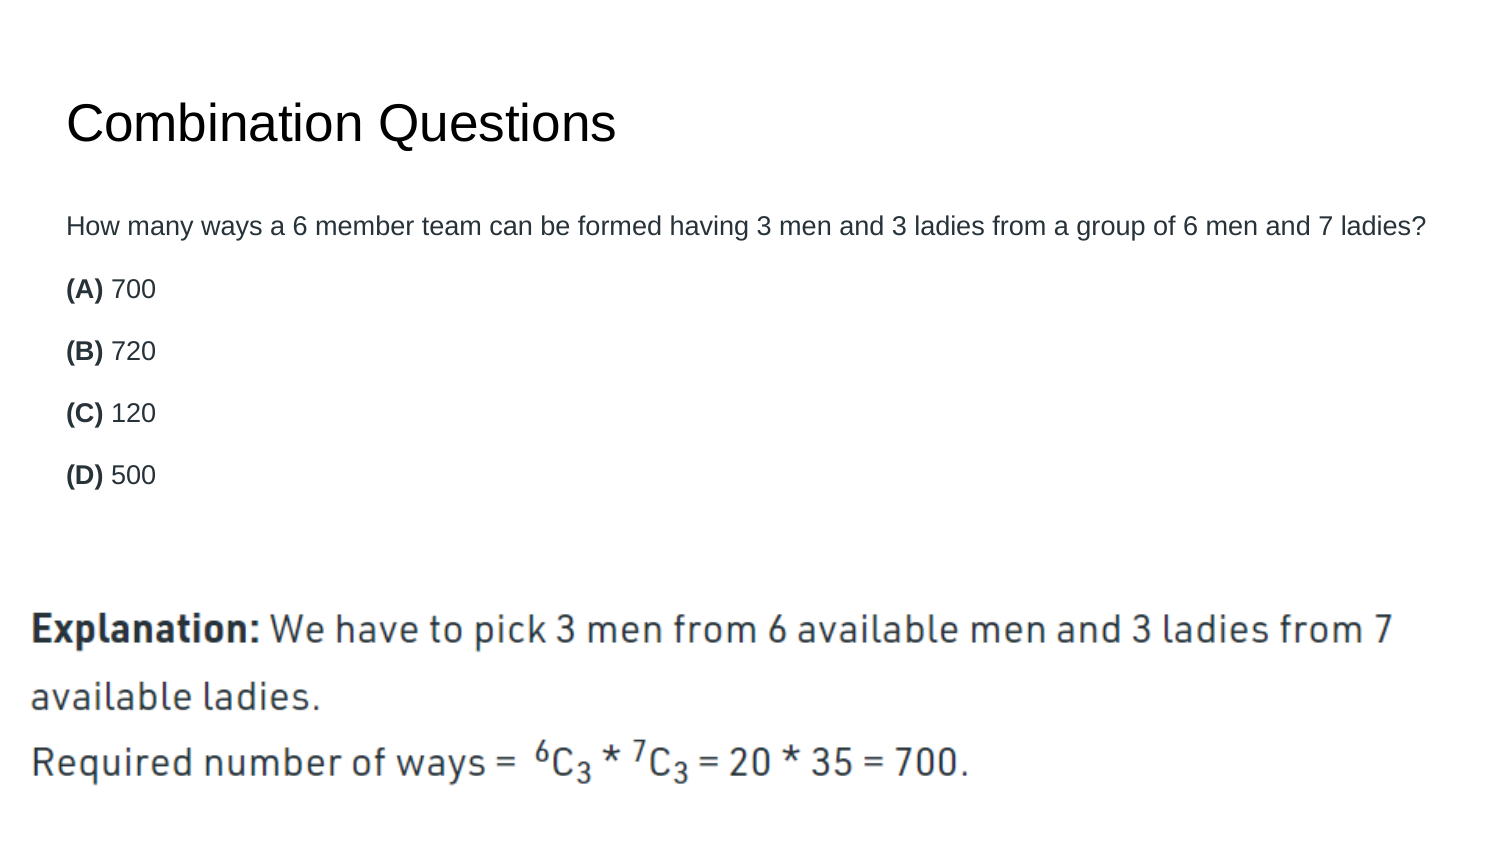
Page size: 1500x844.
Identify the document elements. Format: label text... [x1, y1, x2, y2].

title Combination Questions [51, 72, 1449, 167]
picture [23, 588, 1476, 824]
list How many ways a 6 member team can be formed having 3 men and 3 ladies from a group of 6 men and 7 ladies? (A) 700 (B) 720 (C) 120 (D) 500 [51, 189, 1449, 586]
